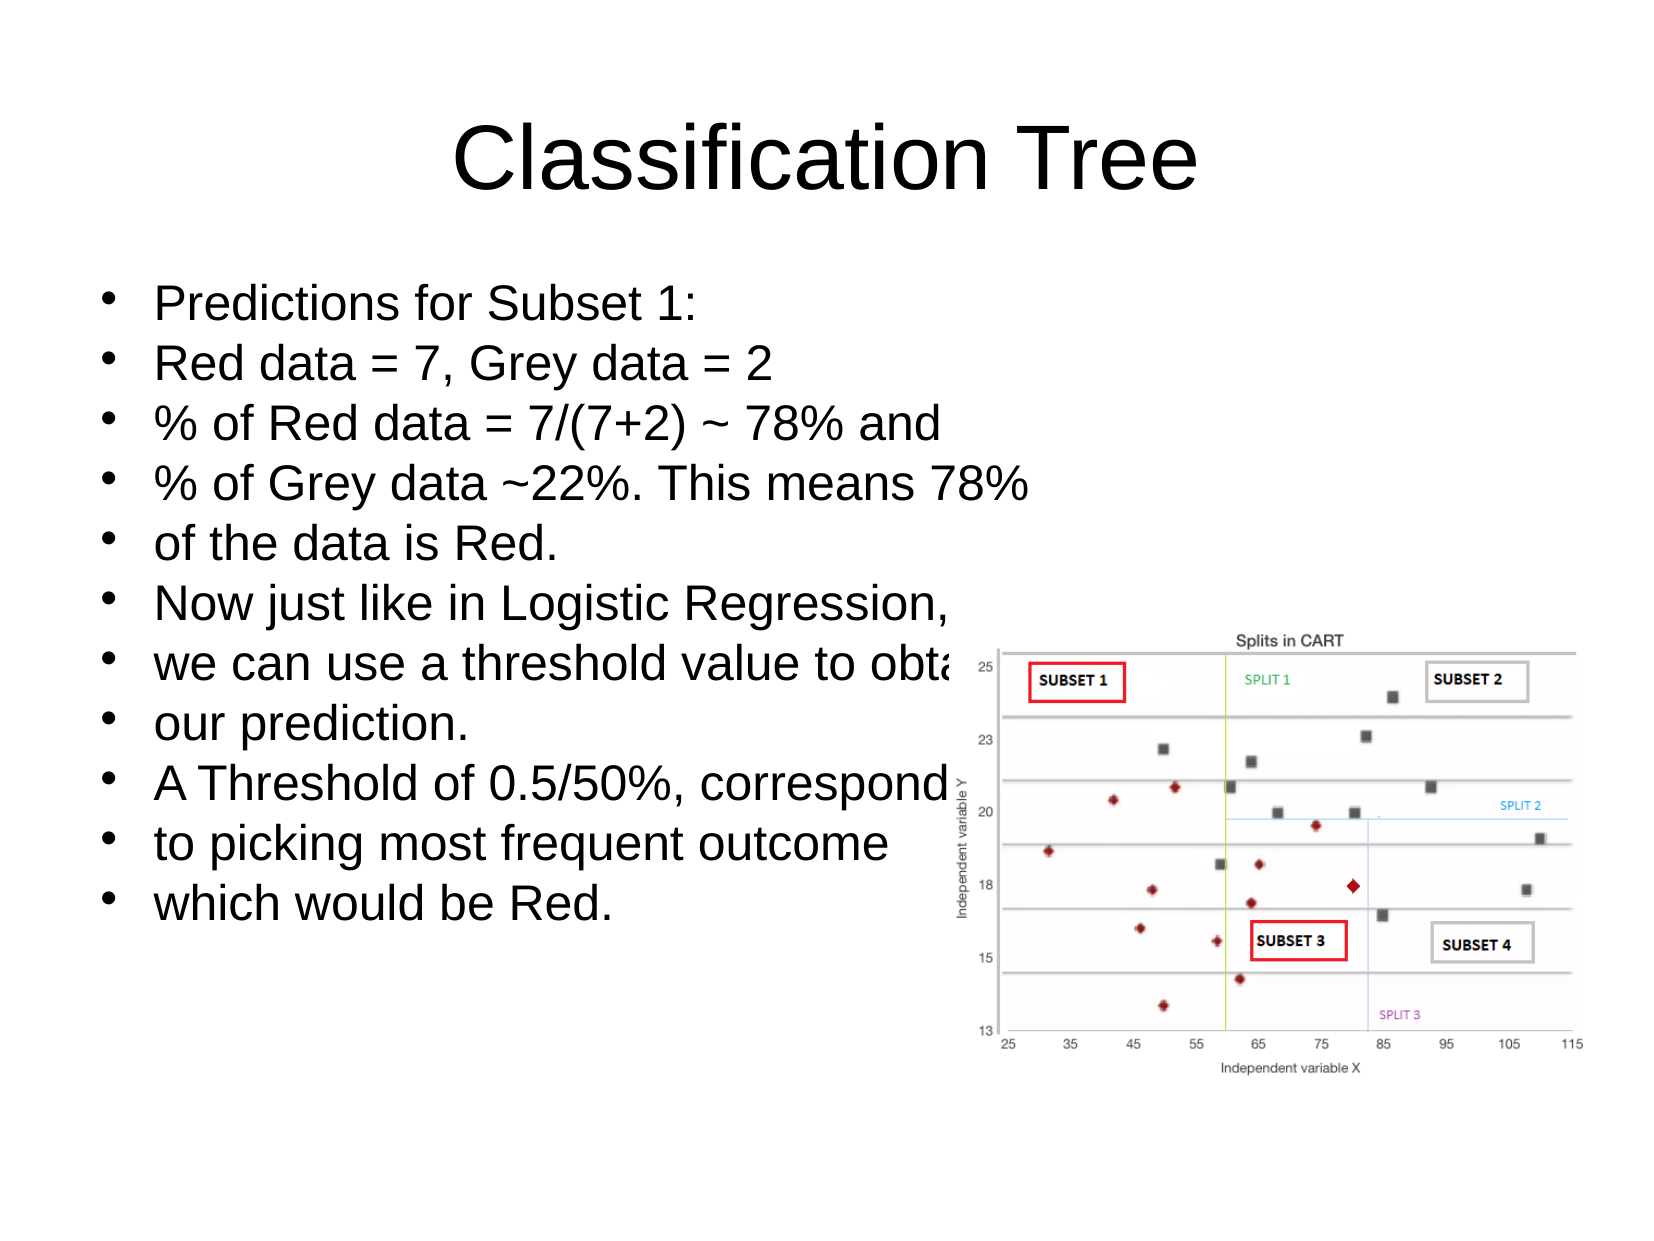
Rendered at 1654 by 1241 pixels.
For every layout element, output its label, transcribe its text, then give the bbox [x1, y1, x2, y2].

picture [949, 629, 1636, 1126]
text_box Predictions for Subset 1: Red data = 7, Grey data = 2 % of Red data = 7/(7+2) ~ 78% and % of Grey data ~22%. This means 78% of the data is Red. Now just like in Logistic Regression, we can use a threshold value to obtain our prediction. A Threshold of 0.5/50%, corresponds to picking most frequent outcome which would be Red. [82, 270, 1571, 990]
text_box Classification Tree [82, 49, 1571, 257]
